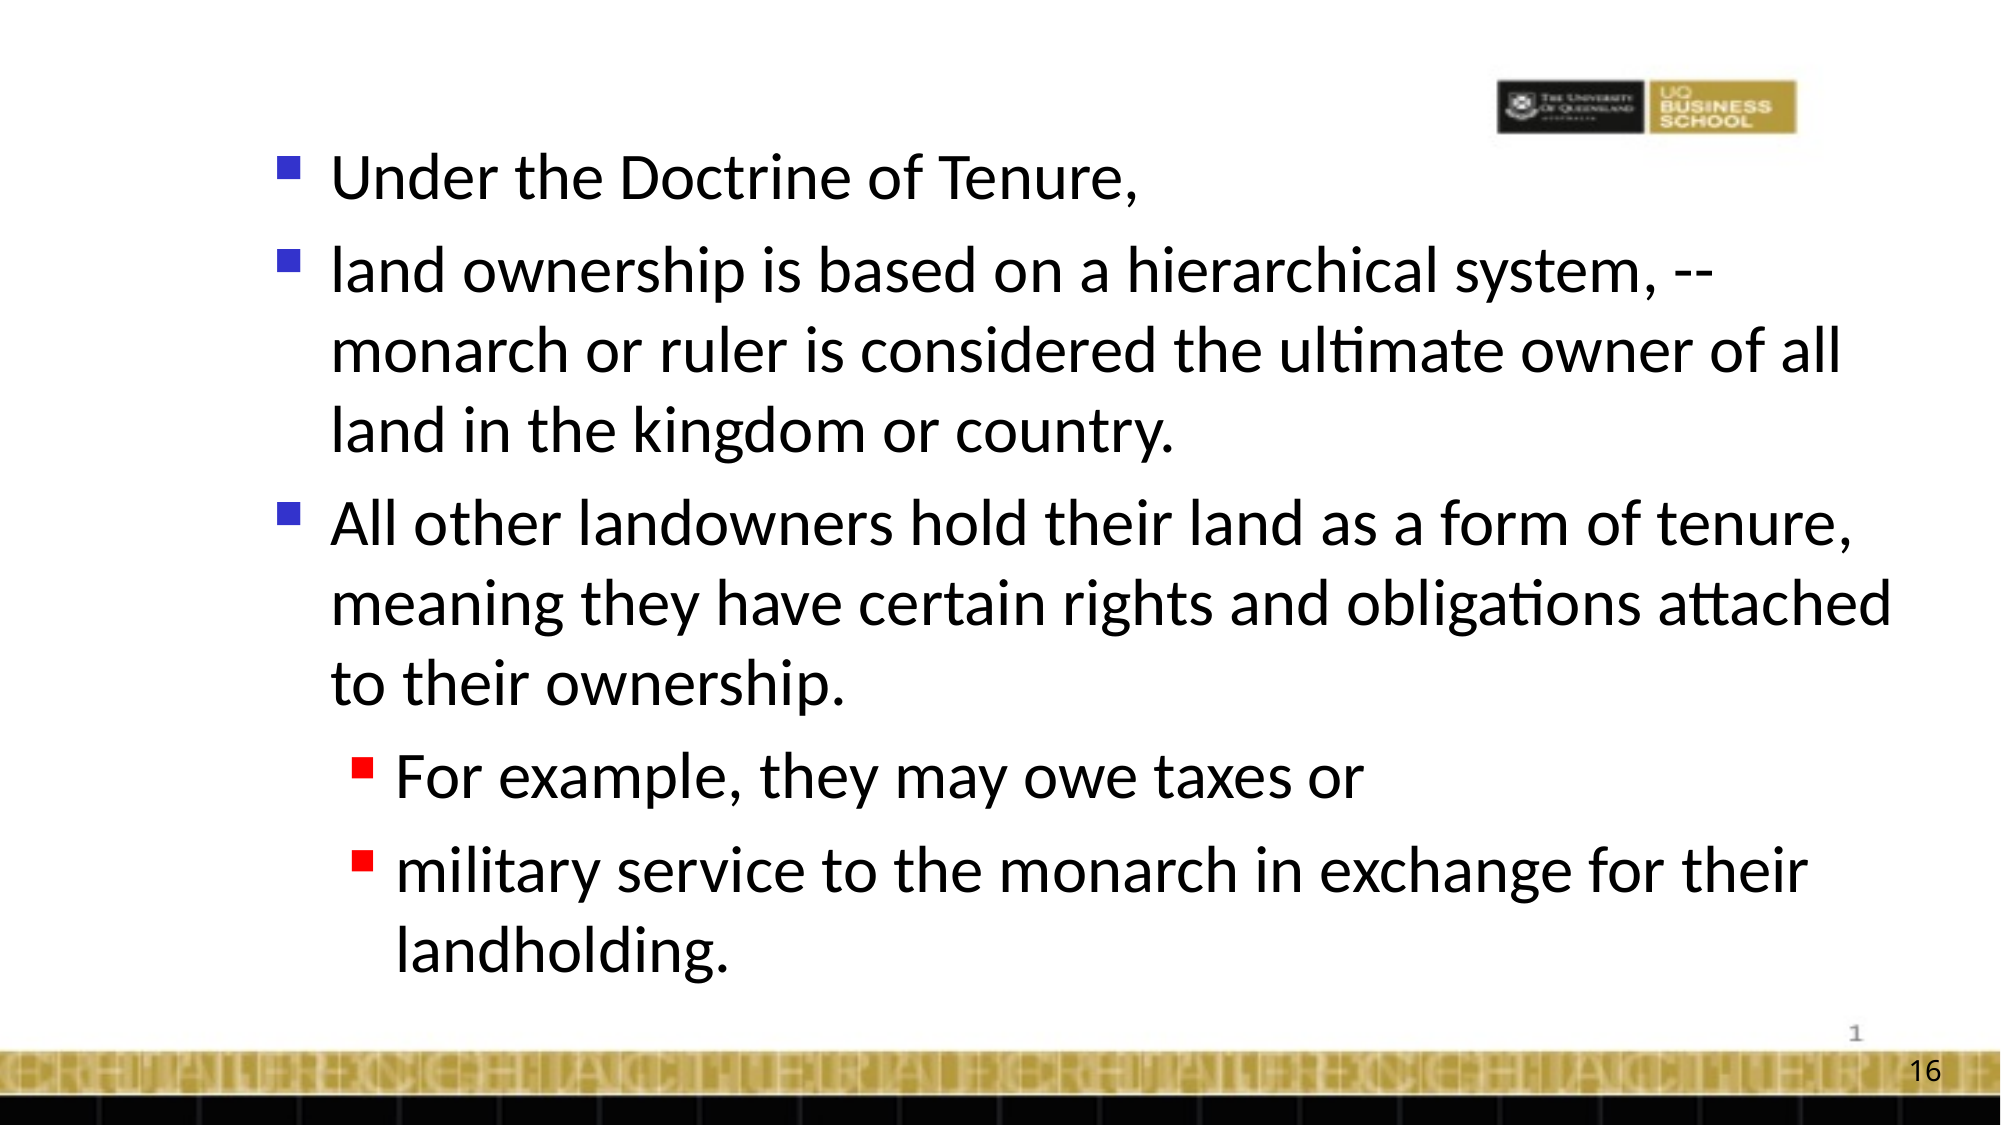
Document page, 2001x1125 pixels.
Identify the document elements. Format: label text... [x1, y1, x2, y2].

list Under the Doctrine of Tenure, land ownership is based on a hierarchical system, --monarch or ruler is considered the ultimate owner of all land in the kingdom or country. All other landowners hold their land as a form of tenure, meaning they have certain rights and obligations attached to their ownership. For example, they may owe taxes or military service to the monarch in exchange for their landholding. [258, 125, 1959, 1006]
picture [0, 0, 2001, 1125]
slide_number 16 [1540, 1024, 1957, 1100]
